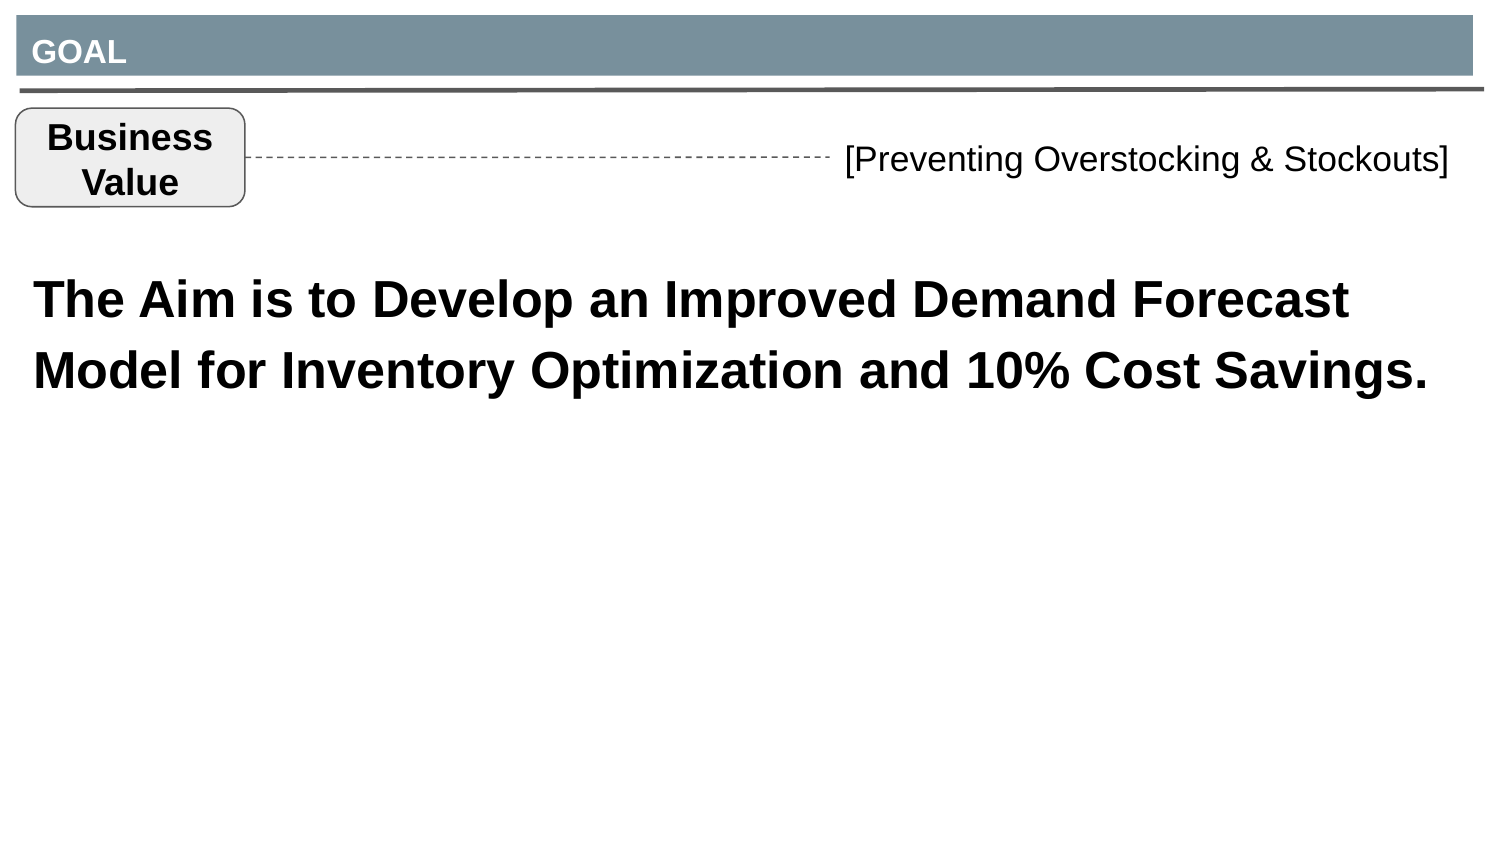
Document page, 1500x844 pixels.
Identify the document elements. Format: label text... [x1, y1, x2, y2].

text_box GOAL [16, 15, 1473, 76]
text_box [Preventing Overstocking & Stockouts] [829, 120, 1485, 194]
text_box The Aim is to Develop an Improved Demand Forecast Model for Inventory Optimization and 10% Cost Savings. [18, 240, 1472, 415]
text_box Business Value [15, 108, 245, 207]
